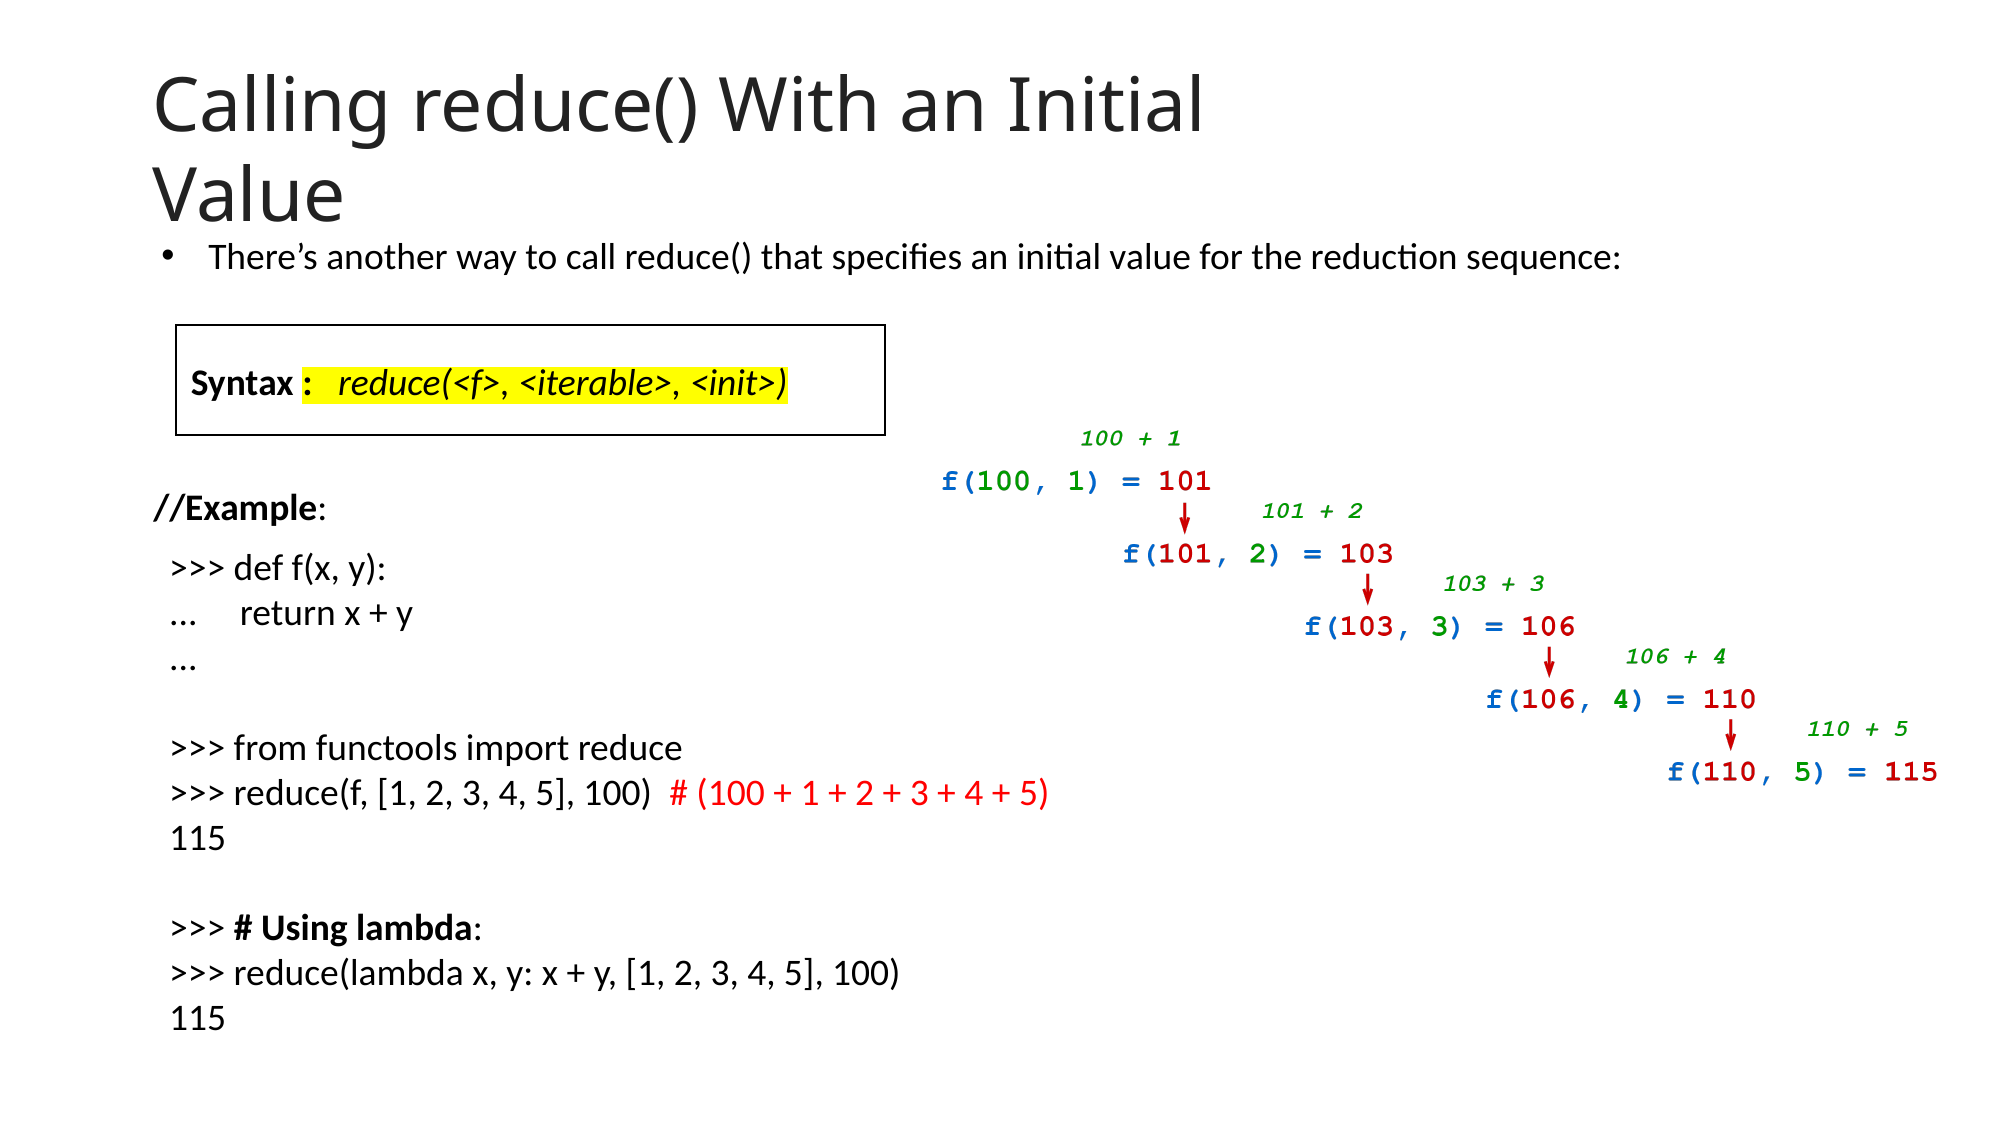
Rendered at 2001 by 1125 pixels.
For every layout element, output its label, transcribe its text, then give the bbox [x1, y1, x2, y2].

text_box Syntax : reduce(<f>, <iterable>, <init>) [175, 324, 886, 436]
text_box There’s another way to call reduce() that specifies an initial value for the reduction sequence: [146, 224, 1639, 284]
text_box >>> def f(x, y): ... return x + y ... >>> from functools import reduce >>> reduce(f, [1, 2, 3, 4, 5], 100) # (100 + 1 + 2 + 3 + 4 + 5) 115 >>> # Using lambda: >>> reduce(lambda x, y: x + y, [1, 2, 3, 4, 5], 100) 115 [154, 535, 1093, 1046]
text_box //Example: [138, 475, 343, 535]
picture [937, 423, 1952, 794]
title Calling reduce() With an Initial Value [137, 48, 1302, 289]
